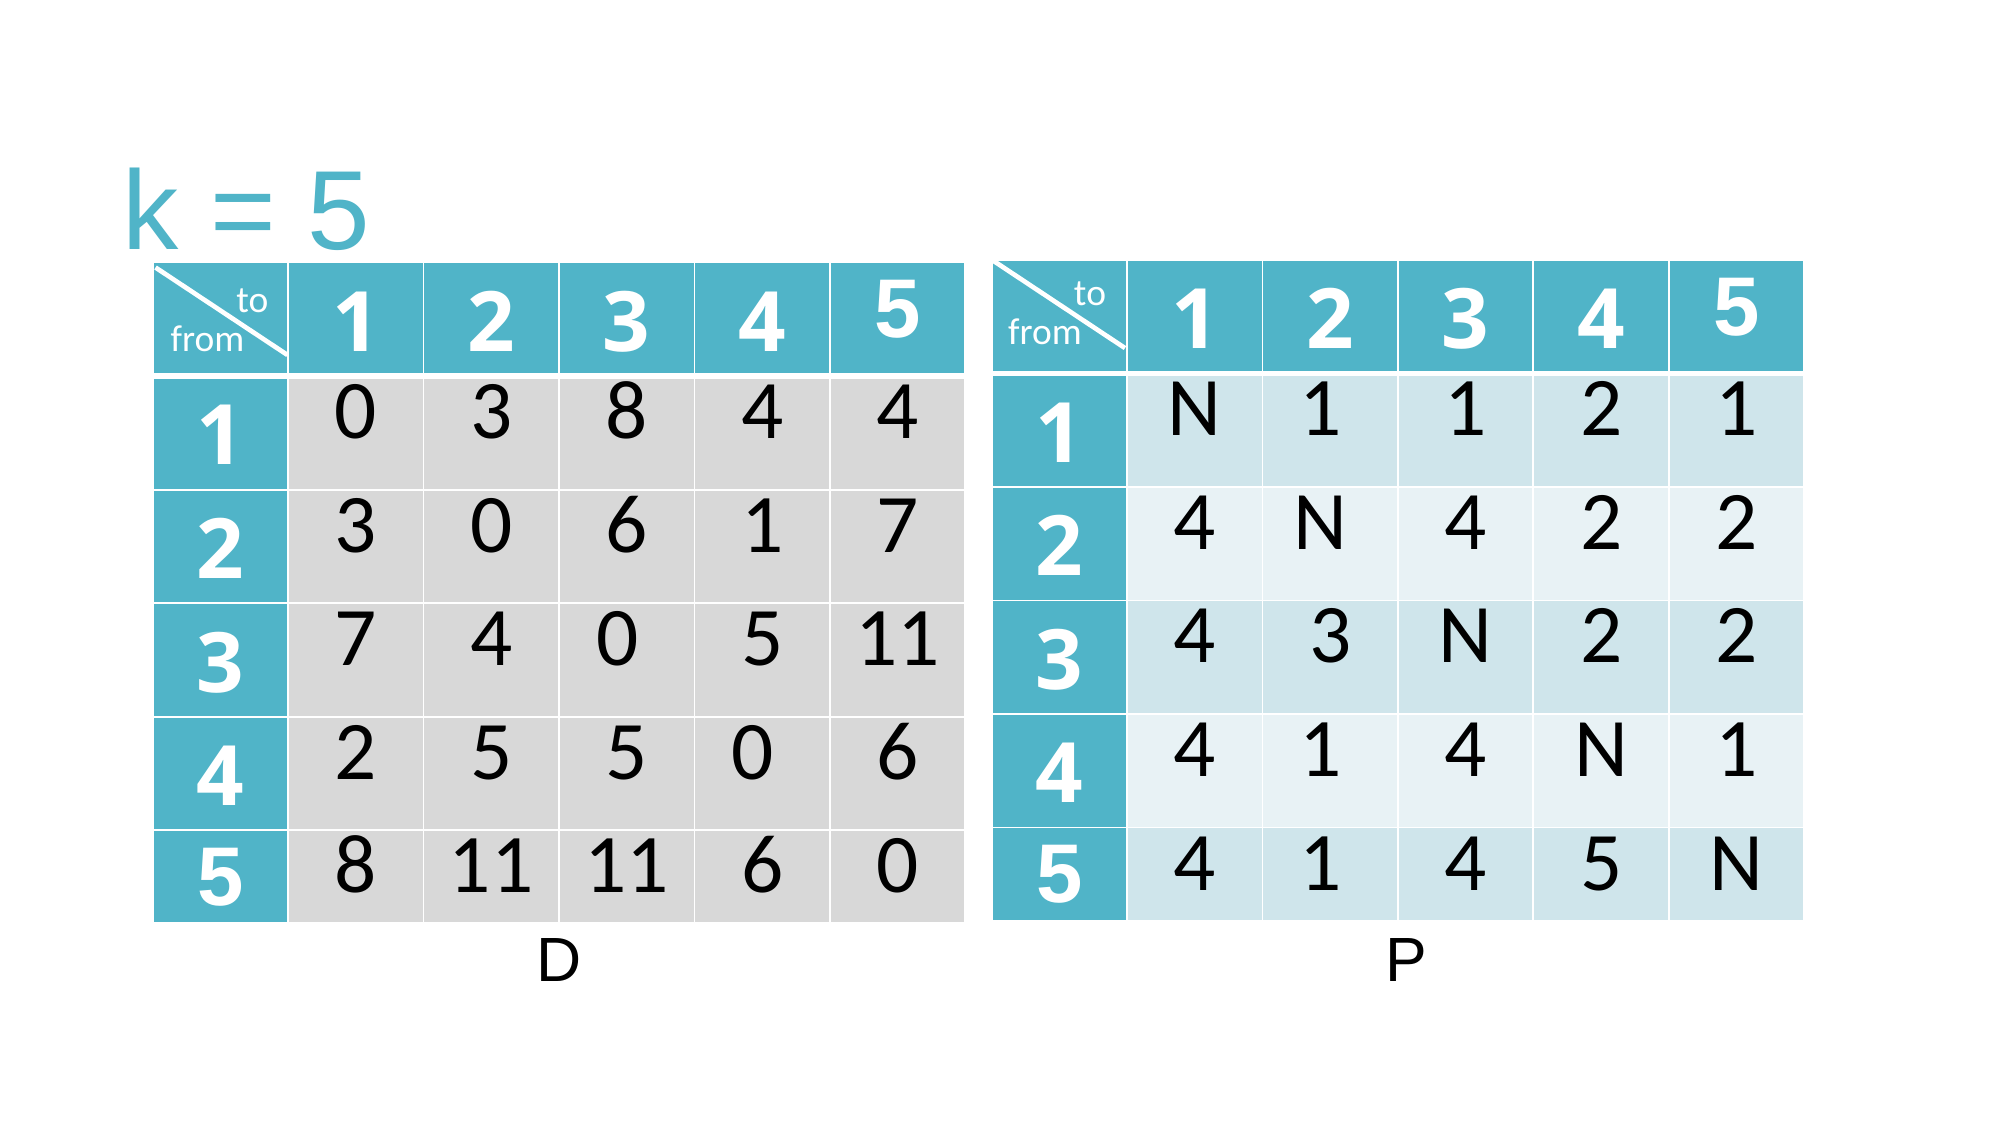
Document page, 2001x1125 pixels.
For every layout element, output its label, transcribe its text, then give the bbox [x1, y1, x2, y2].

table_cell N [1263, 488, 1397, 600]
table_cell 3 [289, 491, 423, 602]
table_cell 4 [424, 604, 558, 716]
table_header 1 [1128, 261, 1262, 371]
table_cell 5 [560, 718, 694, 829]
table_cell N [1670, 828, 1803, 920]
table_cell 2 [1670, 488, 1803, 600]
table_cell 6 [560, 491, 694, 602]
table_header 2 [424, 263, 558, 373]
table_header 4 [1534, 261, 1668, 371]
table_cell 4 [154, 718, 287, 829]
table_cell 0 [424, 491, 558, 602]
table_cell 2 [154, 491, 287, 602]
table_cell 5 [154, 831, 287, 922]
table_cell 2 [1534, 376, 1668, 486]
table_cell N [1128, 376, 1262, 486]
table_header [154, 363, 287, 373]
table_cell 6 [695, 831, 829, 922]
table_cell 2 [993, 488, 1126, 600]
table_cell 8 [289, 831, 423, 922]
table_cell 4 [1128, 828, 1262, 920]
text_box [992, 260, 1126, 349]
table_cell 2 [1670, 601, 1803, 713]
table_cell 1 [1263, 715, 1397, 827]
table_cell 8 [560, 379, 694, 489]
table_cell 0 [289, 379, 423, 489]
title k = 5 [107, 78, 1875, 351]
table_cell 4 [1128, 488, 1262, 600]
table_cell 1 [1263, 376, 1397, 486]
table_cell 0 [560, 604, 694, 716]
table_cell 5 [993, 828, 1126, 920]
table_header 5 [831, 263, 964, 373]
table_header 3 [560, 263, 694, 373]
table_cell 2 [1534, 488, 1668, 600]
table_cell 4 [1399, 488, 1532, 600]
table_cell 5 [424, 718, 558, 829]
table_cell 4 [1128, 601, 1262, 713]
table_cell 0 [831, 831, 964, 922]
table_cell 2 [289, 718, 423, 829]
table_cell 4 [1399, 715, 1532, 827]
table_cell 3 [424, 379, 558, 489]
text_box from [993, 355, 1107, 360]
table_cell 4 [1128, 715, 1262, 827]
table_cell 11 [560, 831, 694, 922]
table_cell 0 [695, 718, 829, 829]
table_cell 7 [289, 604, 423, 716]
table_cell N [1534, 715, 1668, 827]
table_cell 3 [154, 604, 287, 716]
text_box to [1127, 260, 1134, 321]
table_cell 5 [1534, 828, 1668, 920]
table_cell 1 [1670, 715, 1803, 827]
table_cell 1 [695, 491, 829, 602]
table_cell 4 [831, 379, 964, 489]
table_header 3 [1399, 261, 1532, 371]
table_cell 1 [1399, 376, 1532, 486]
table_cell 3 [993, 601, 1126, 713]
table_cell 1 [1670, 376, 1803, 486]
table_cell 11 [831, 604, 964, 716]
text_box to [289, 267, 297, 328]
table_cell 3 [1263, 601, 1397, 713]
table_cell 11 [424, 831, 558, 922]
table_cell N [1399, 601, 1532, 713]
table_header 2 [1263, 261, 1397, 371]
table_cell 7 [831, 491, 964, 602]
table_cell 4 [993, 715, 1126, 827]
table_cell 4 [1399, 828, 1532, 920]
table_cell 1 [1263, 828, 1397, 920]
text_box D [521, 911, 646, 1001]
text_box P [1370, 911, 1494, 1001]
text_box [155, 267, 288, 356]
table_cell 5 [695, 604, 829, 716]
table_cell 1 [154, 379, 287, 489]
table_header [993, 355, 1126, 371]
table_header 1 [289, 263, 423, 373]
table_header 4 [695, 263, 829, 373]
table_cell 6 [831, 718, 964, 829]
table_cell 4 [695, 379, 829, 489]
table_header 5 [1670, 261, 1803, 371]
table_cell 1 [993, 376, 1126, 486]
table_cell 2 [1534, 601, 1668, 713]
